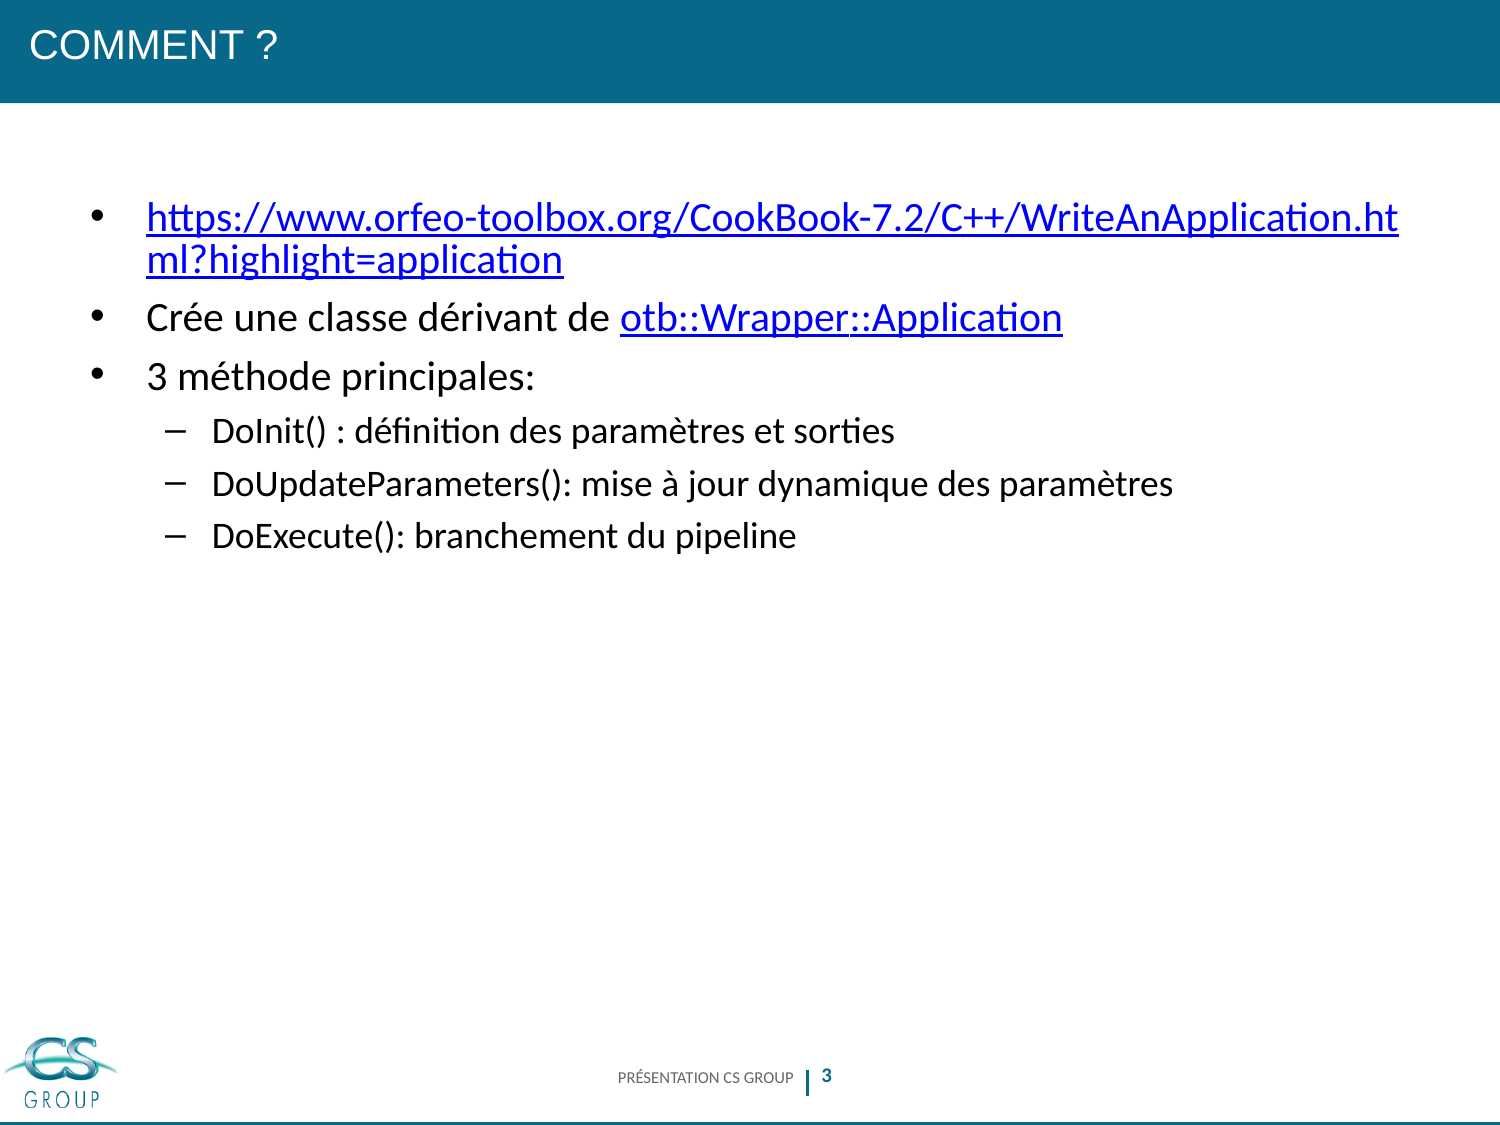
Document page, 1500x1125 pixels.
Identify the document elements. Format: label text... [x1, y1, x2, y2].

picture [2, 1037, 119, 1108]
list https://www.orfeo-toolbox.org/CookBook-7.2/C++/WriteAnApplication.html?highlight=application Crée une classe dérivant de otb::Wrapper::Application 3 méthode principales: DoInit() : définition des paramètres et sorties DoUpdateParameters(): mise à jour dynamique des paramètres DoExecute(): branchement du pipeline [75, 182, 1425, 925]
title Comment ? [13, 10, 1289, 95]
